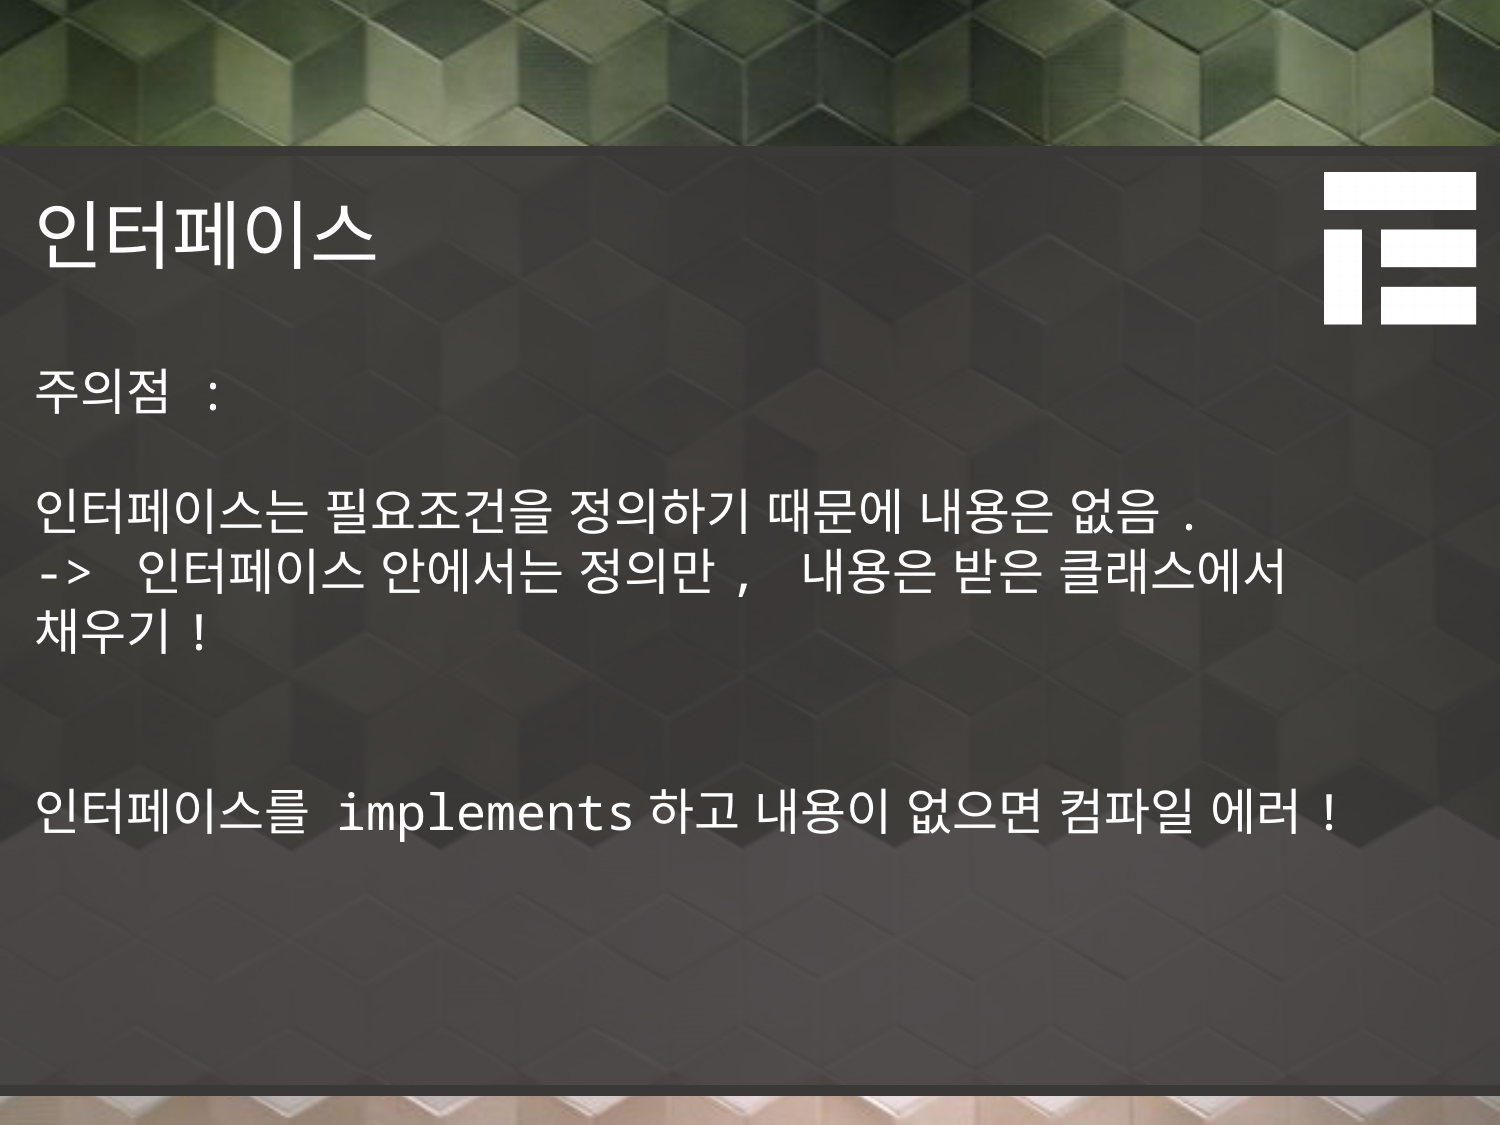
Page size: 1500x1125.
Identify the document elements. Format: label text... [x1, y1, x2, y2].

picture [1311, 172, 1489, 350]
picture [0, 0, 1500, 146]
text_box 주의점 : 인터페이스는 필요조건을 정의하기 때문에 내용은 없음. -> 인터페이스 안에서는 정의만, 내용은 받은 클래스에서 채우기! 인터페이스를 implements하고 내용이 없으면 컴파일 에러! [19, 353, 1452, 848]
picture [0, 1096, 1500, 1125]
list 인터페이스 [19, 191, 1311, 331]
